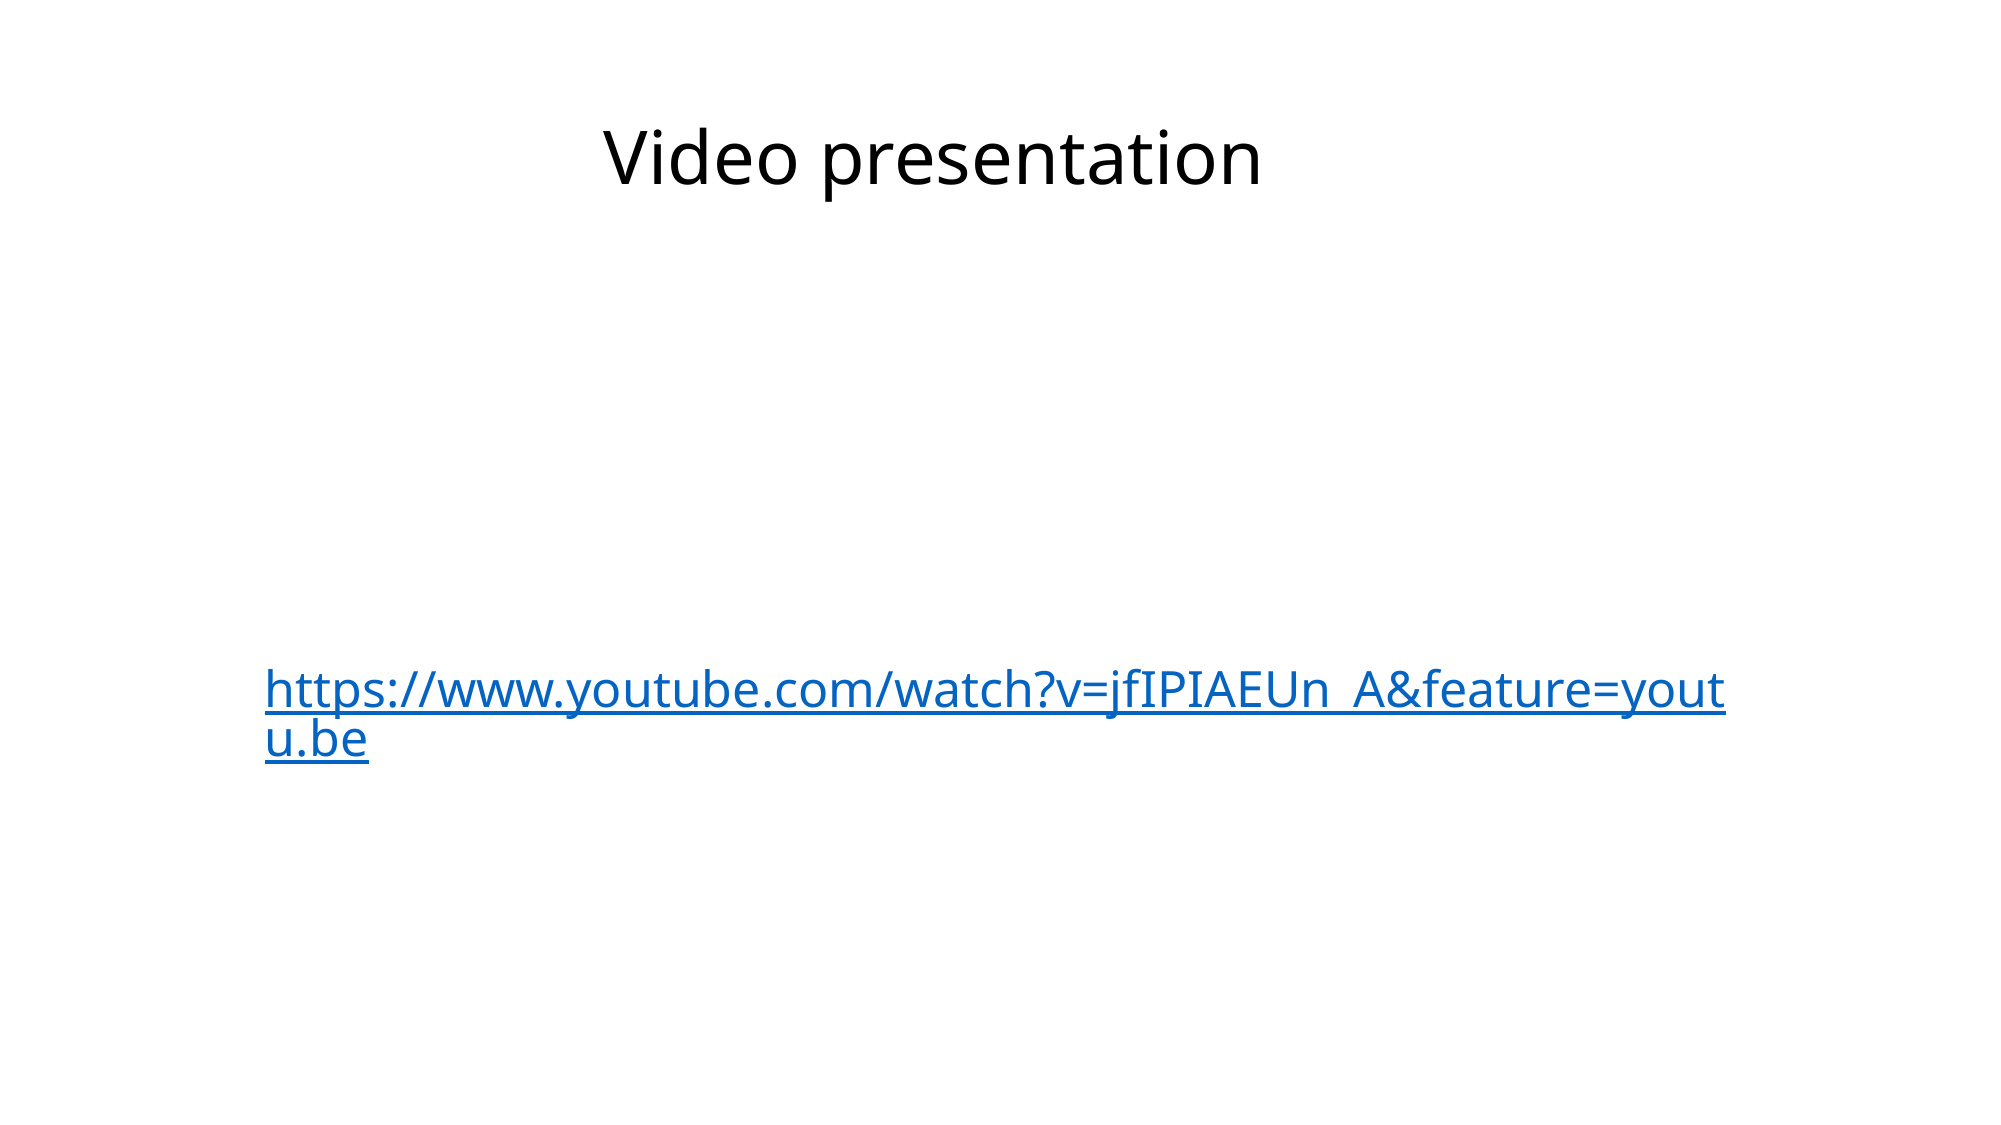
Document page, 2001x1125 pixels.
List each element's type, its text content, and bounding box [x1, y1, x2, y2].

subtitle https://www.youtube.com/watch?v=jfIPIAEUn_A&feature=youtu.be [249, 590, 1750, 863]
title Video presentation [543, 61, 1326, 208]
